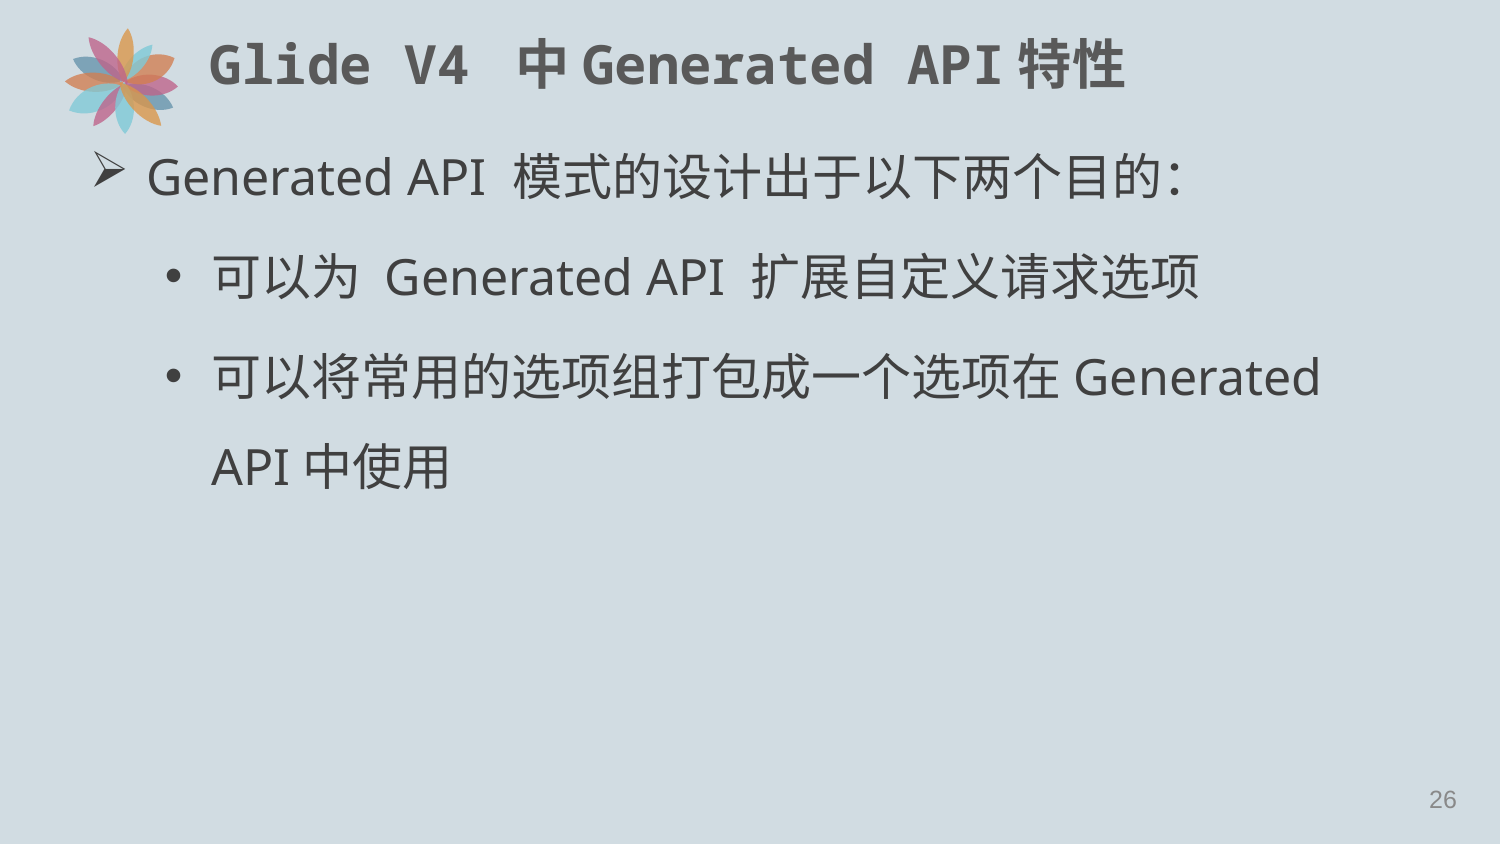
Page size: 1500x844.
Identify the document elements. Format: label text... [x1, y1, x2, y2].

list Generated API 模式的设计出于以下两个目的： 可以为 Generated API 扩展自定义请求选项 可以将常用的选项组打包成一个选项在Generated API中使用 [75, 138, 1425, 753]
slide_number 25 [1364, 776, 1473, 822]
title Glide V4 中Generated API特性 [194, 23, 1195, 122]
